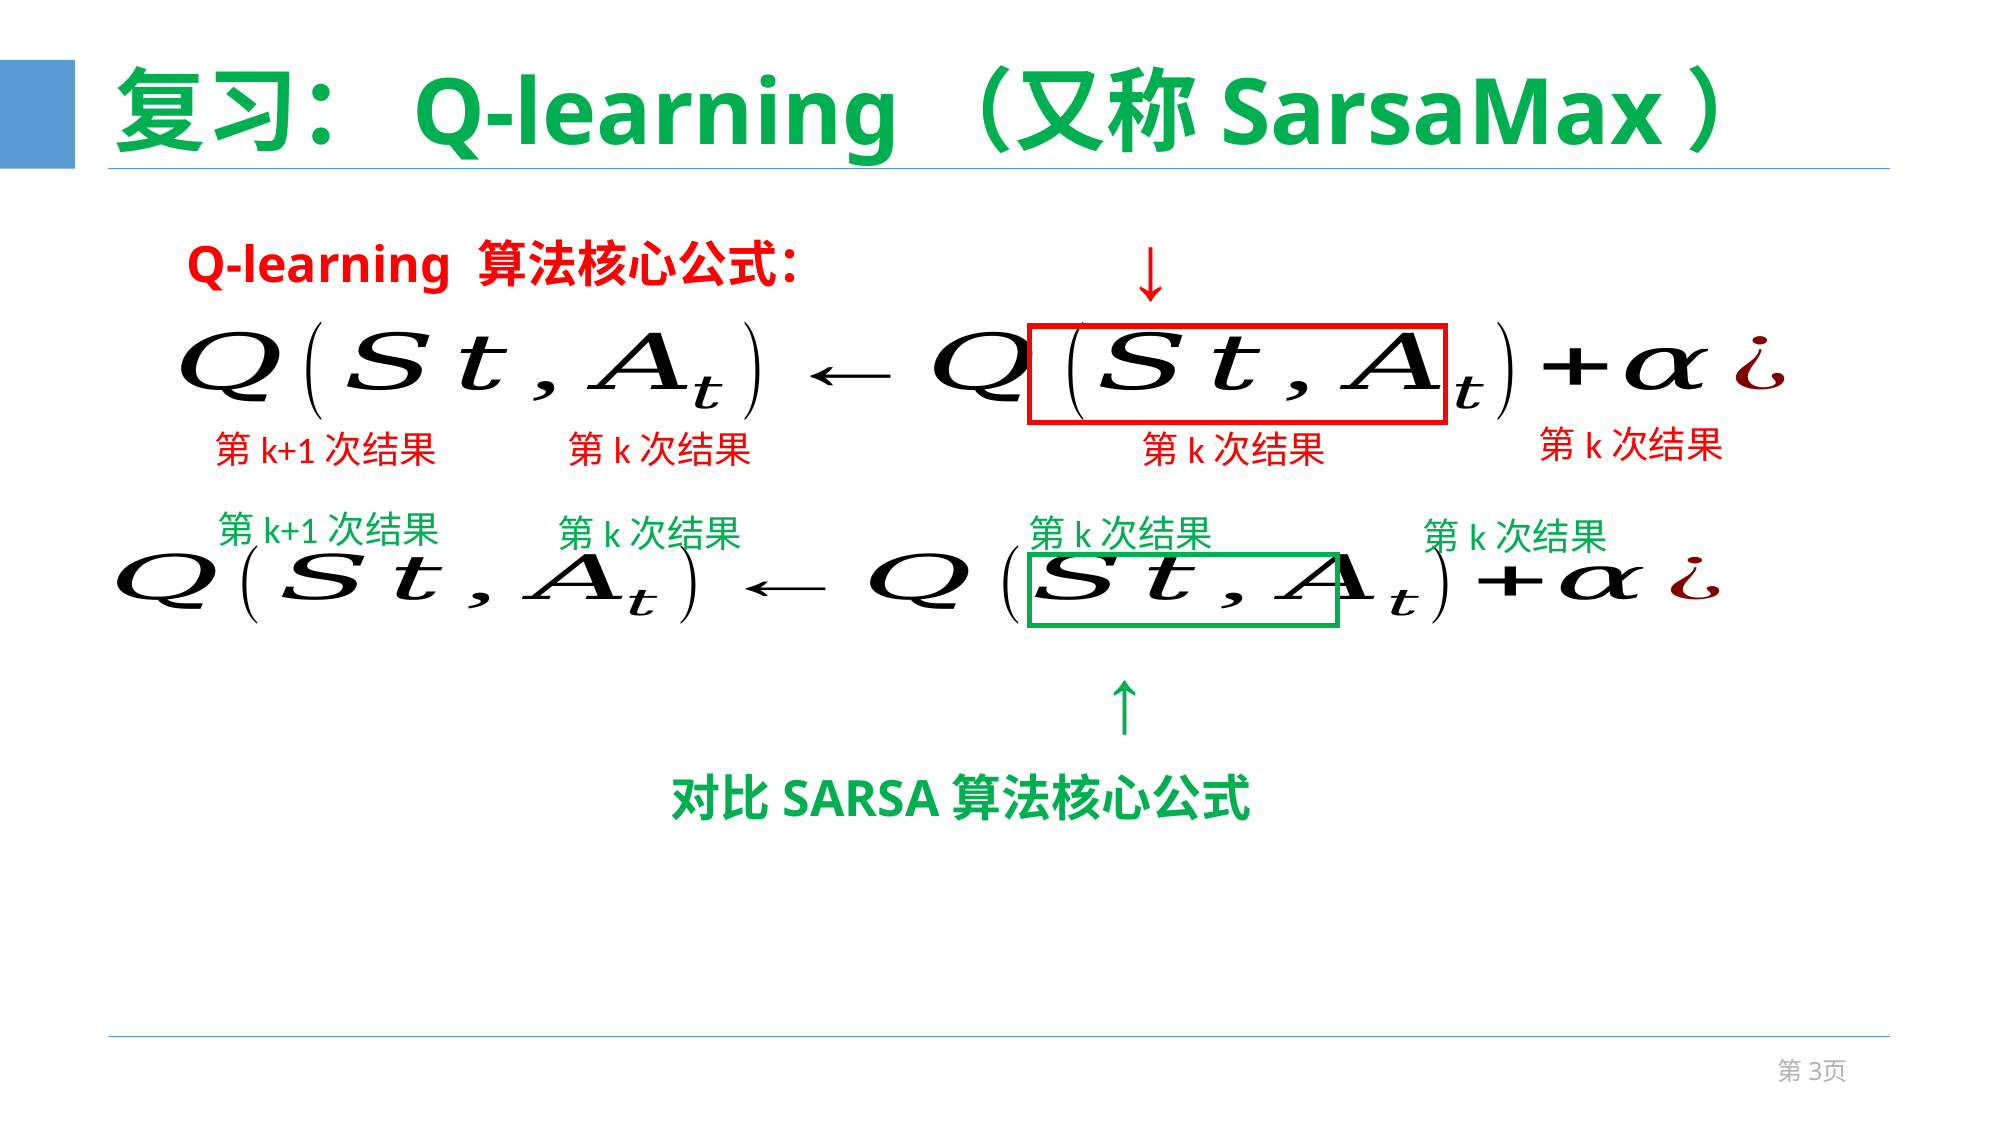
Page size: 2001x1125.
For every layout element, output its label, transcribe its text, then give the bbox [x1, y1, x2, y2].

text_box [1446, 413, 1757, 480]
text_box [1446, 498, 1641, 567]
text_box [199, 413, 1029, 480]
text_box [1083, 223, 1194, 760]
text_box Q-learning 算法核心公式： [171, 225, 843, 301]
title 复习：Q-learning（又称SarsaMax） [99, 6, 1959, 224]
slide_number 第3页 [1412, 1042, 1863, 1103]
text_box 对比SARSA算法核心公式 [656, 759, 1267, 835]
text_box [1194, 325, 1446, 626]
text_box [1029, 325, 1083, 626]
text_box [202, 498, 1029, 567]
